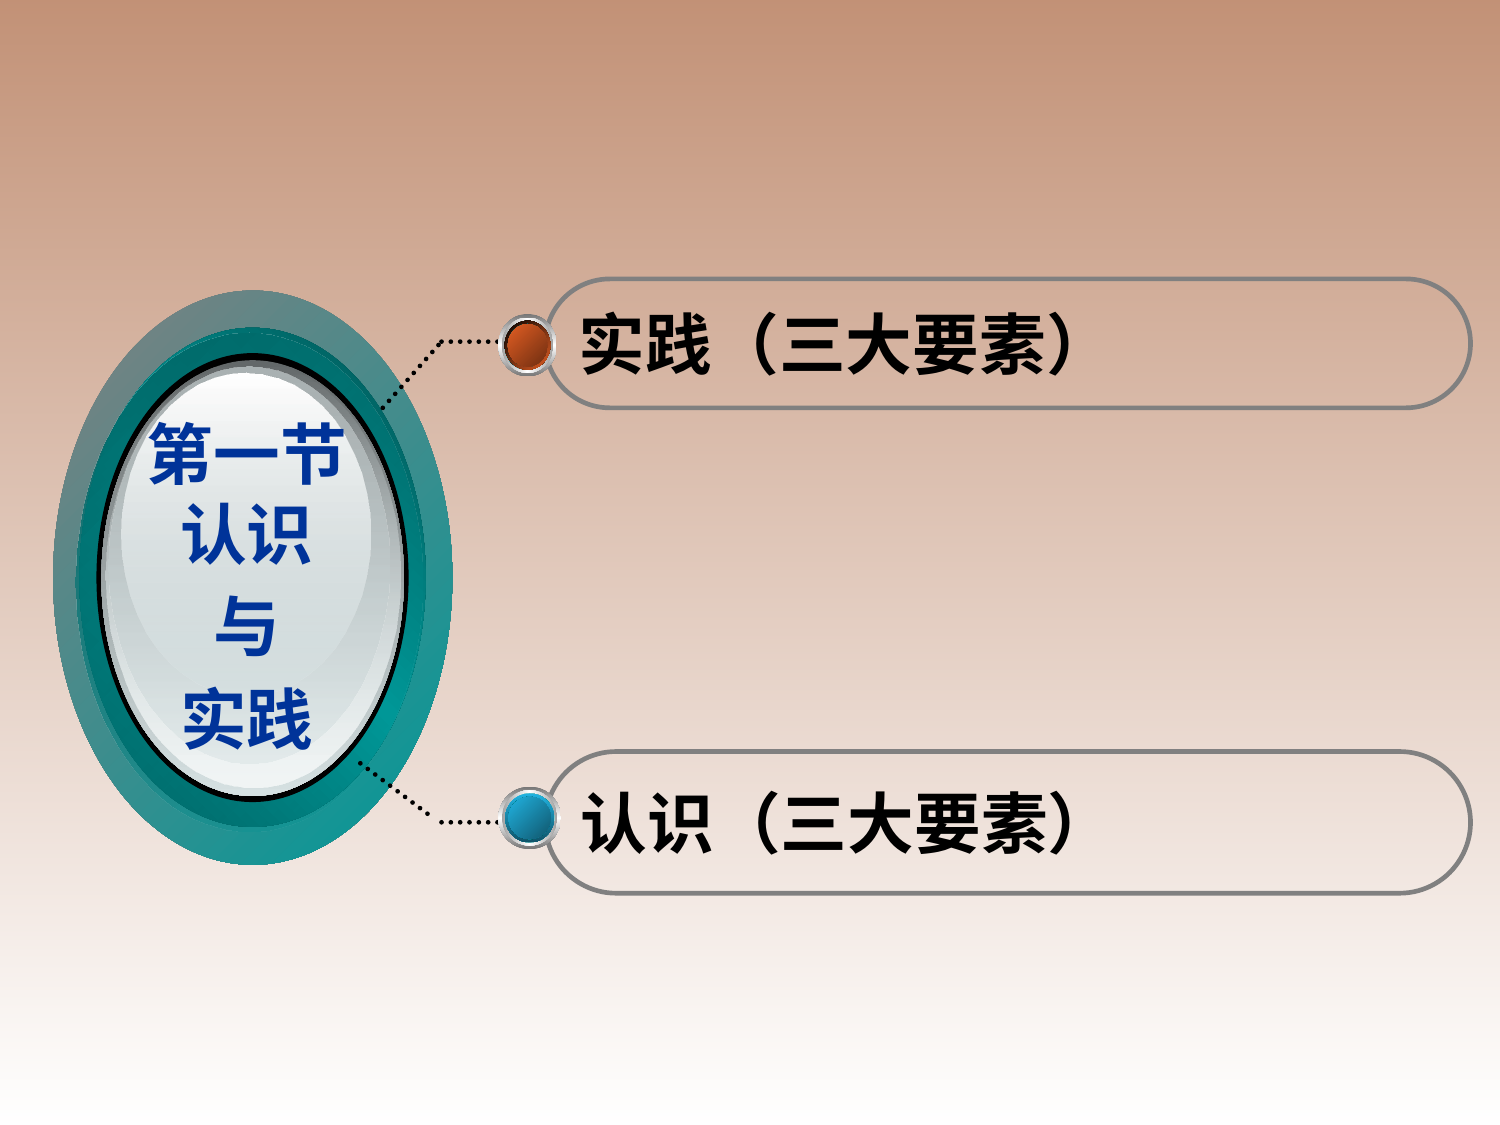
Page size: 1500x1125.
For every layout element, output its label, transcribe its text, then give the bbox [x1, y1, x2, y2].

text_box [498, 786, 562, 850]
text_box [498, 313, 557, 377]
text_box [0, 0, 1500, 1125]
text_box 认识（三大要素） [554, 751, 1471, 894]
text_box 实践（三大要素） [553, 278, 1471, 408]
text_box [52, 290, 536, 866]
